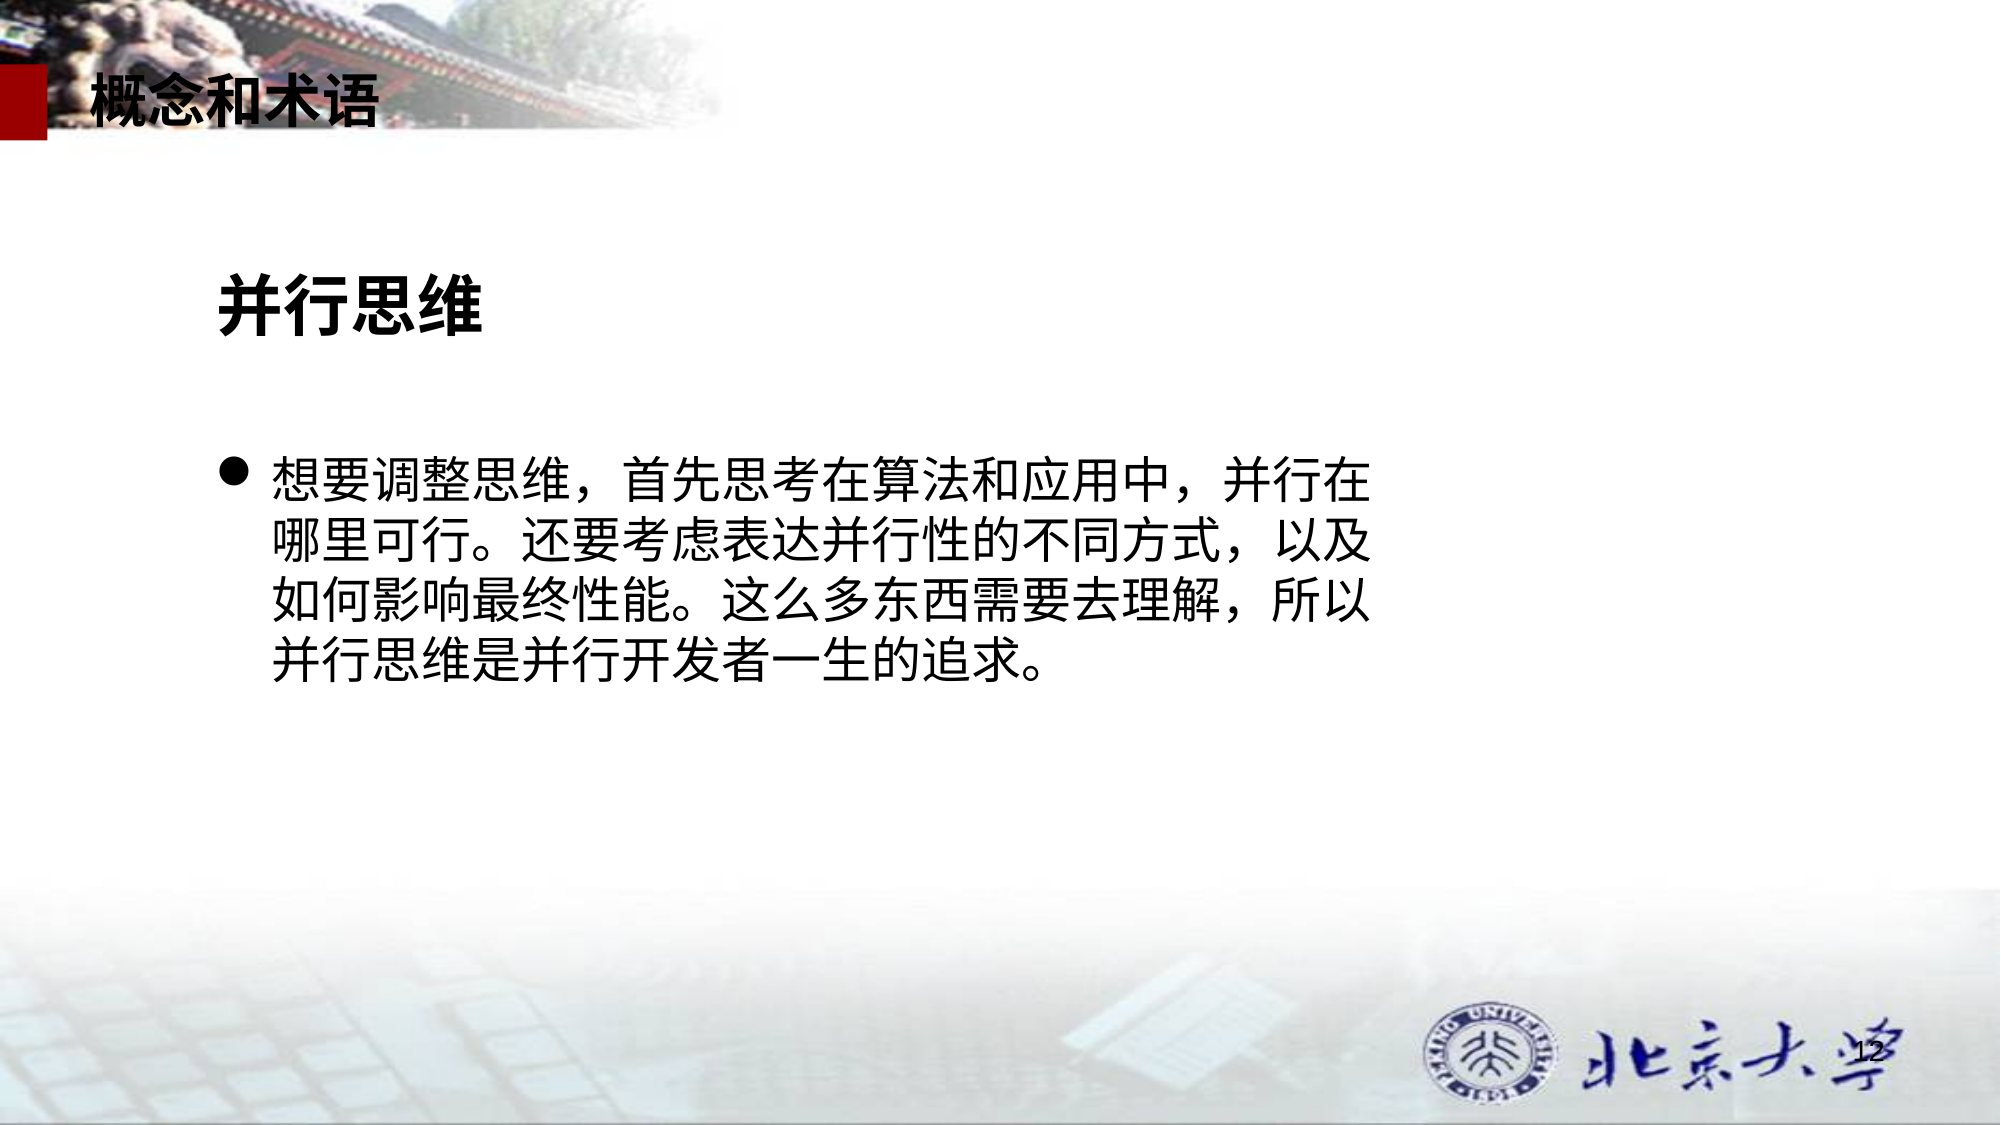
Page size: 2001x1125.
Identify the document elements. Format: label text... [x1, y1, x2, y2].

picture [0, 0, 2000, 1125]
text_box 概念和术语 [74, 56, 843, 142]
slide_number 12 [1433, 1024, 1900, 1103]
text_box 并行思维 [202, 256, 499, 352]
text_box 想要调整思维，首先思考在算法和应用中，并行在哪里可行。还要考虑表达并行性的不同方式，以及如何影响最终性能。这么多东西需要去理解，所以并行思维是并行开发者一生的追求。 [200, 440, 1418, 696]
text_box [0, 64, 48, 141]
